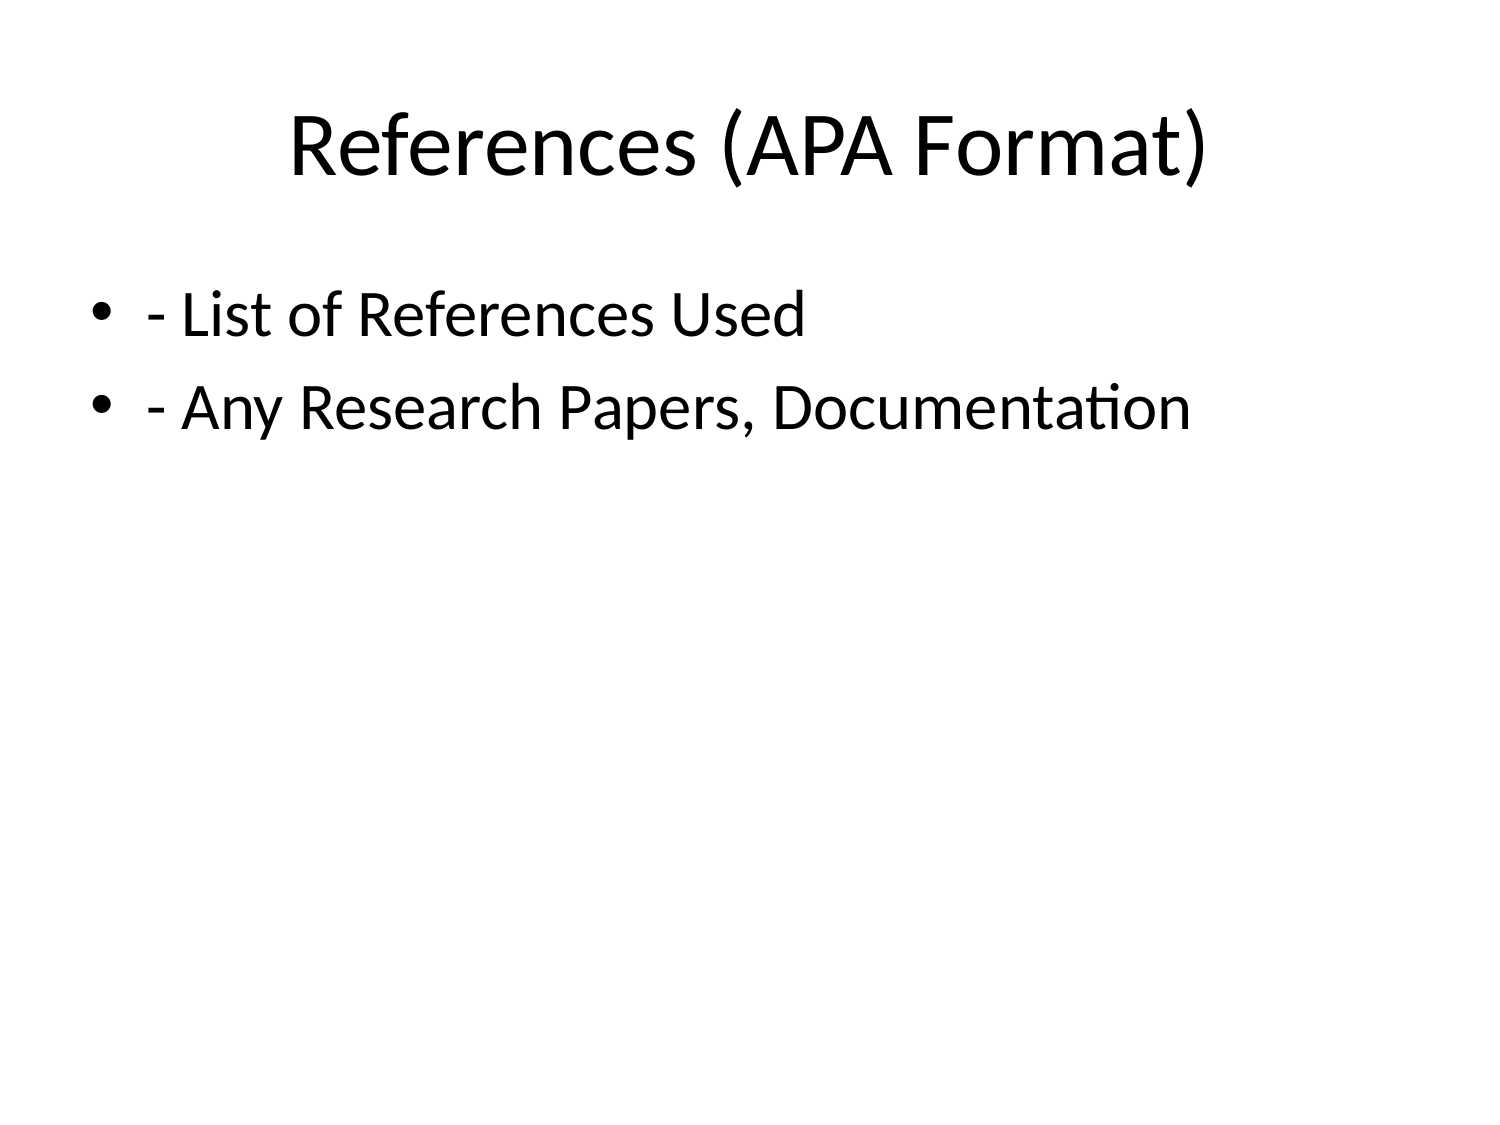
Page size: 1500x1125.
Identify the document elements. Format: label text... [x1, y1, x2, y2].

title References (APA Format) [75, 45, 1425, 233]
list - List of References Used - Any Research Papers, Documentation [75, 262, 1425, 1005]
